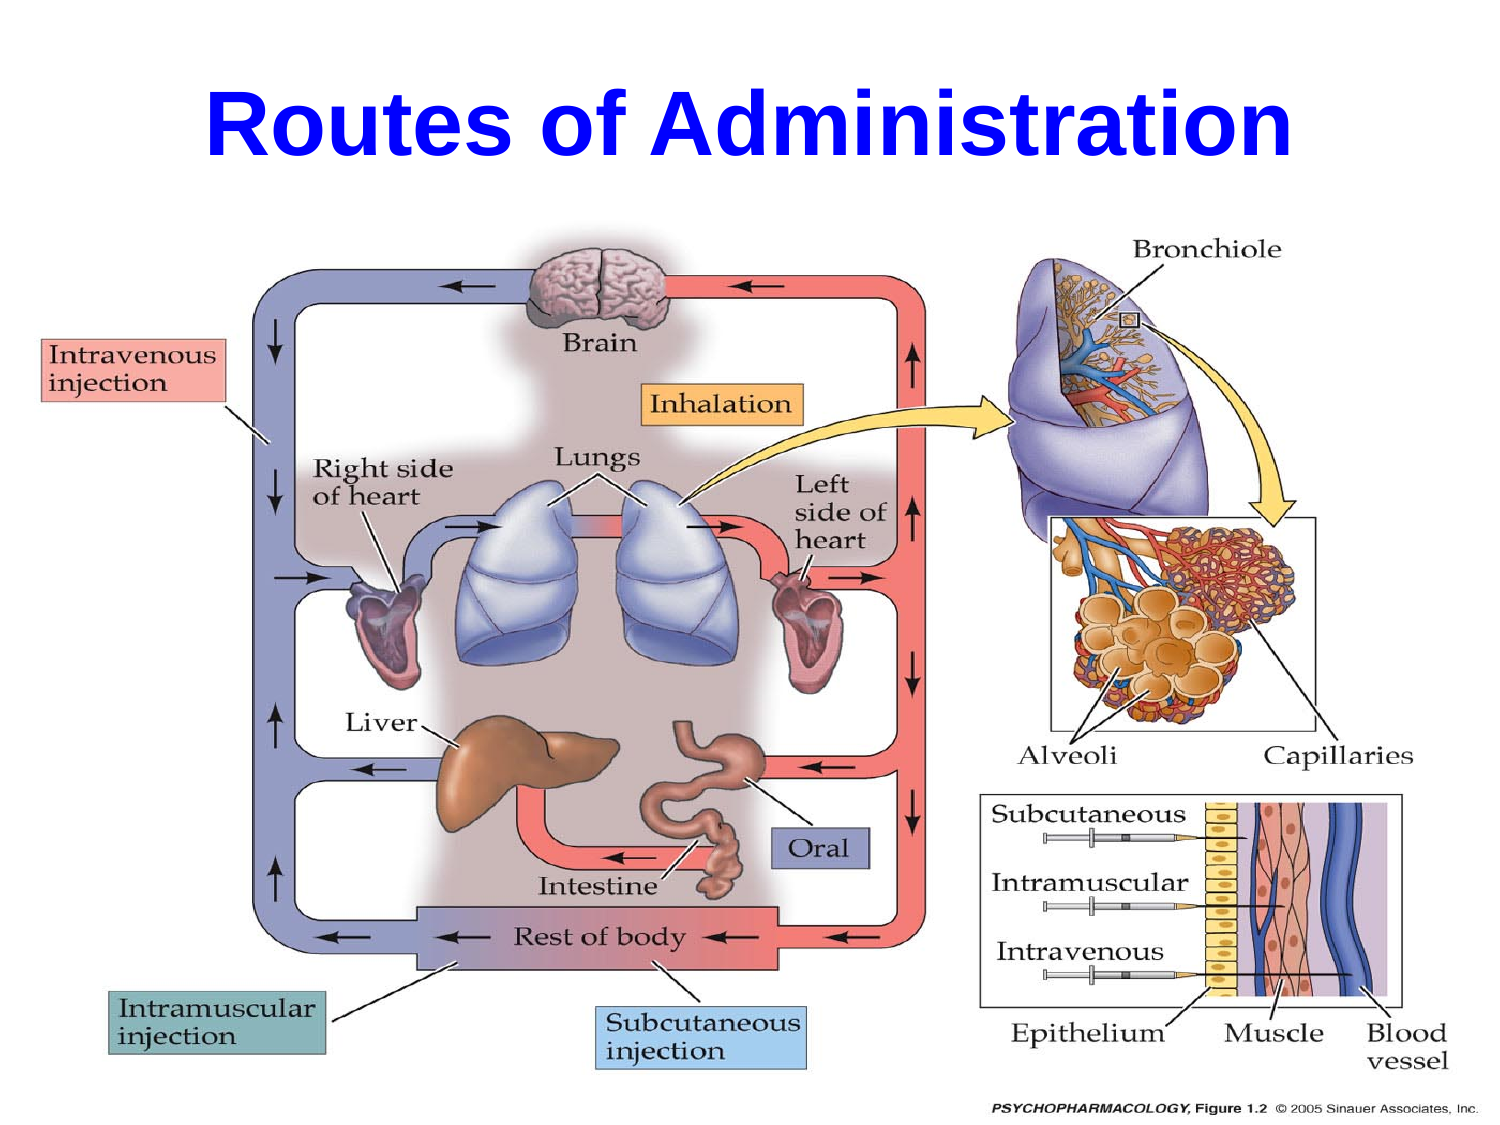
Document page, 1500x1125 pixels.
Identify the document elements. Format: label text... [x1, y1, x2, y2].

title Routes of Administration [112, 24, 1388, 213]
picture [0, 218, 1500, 1125]
